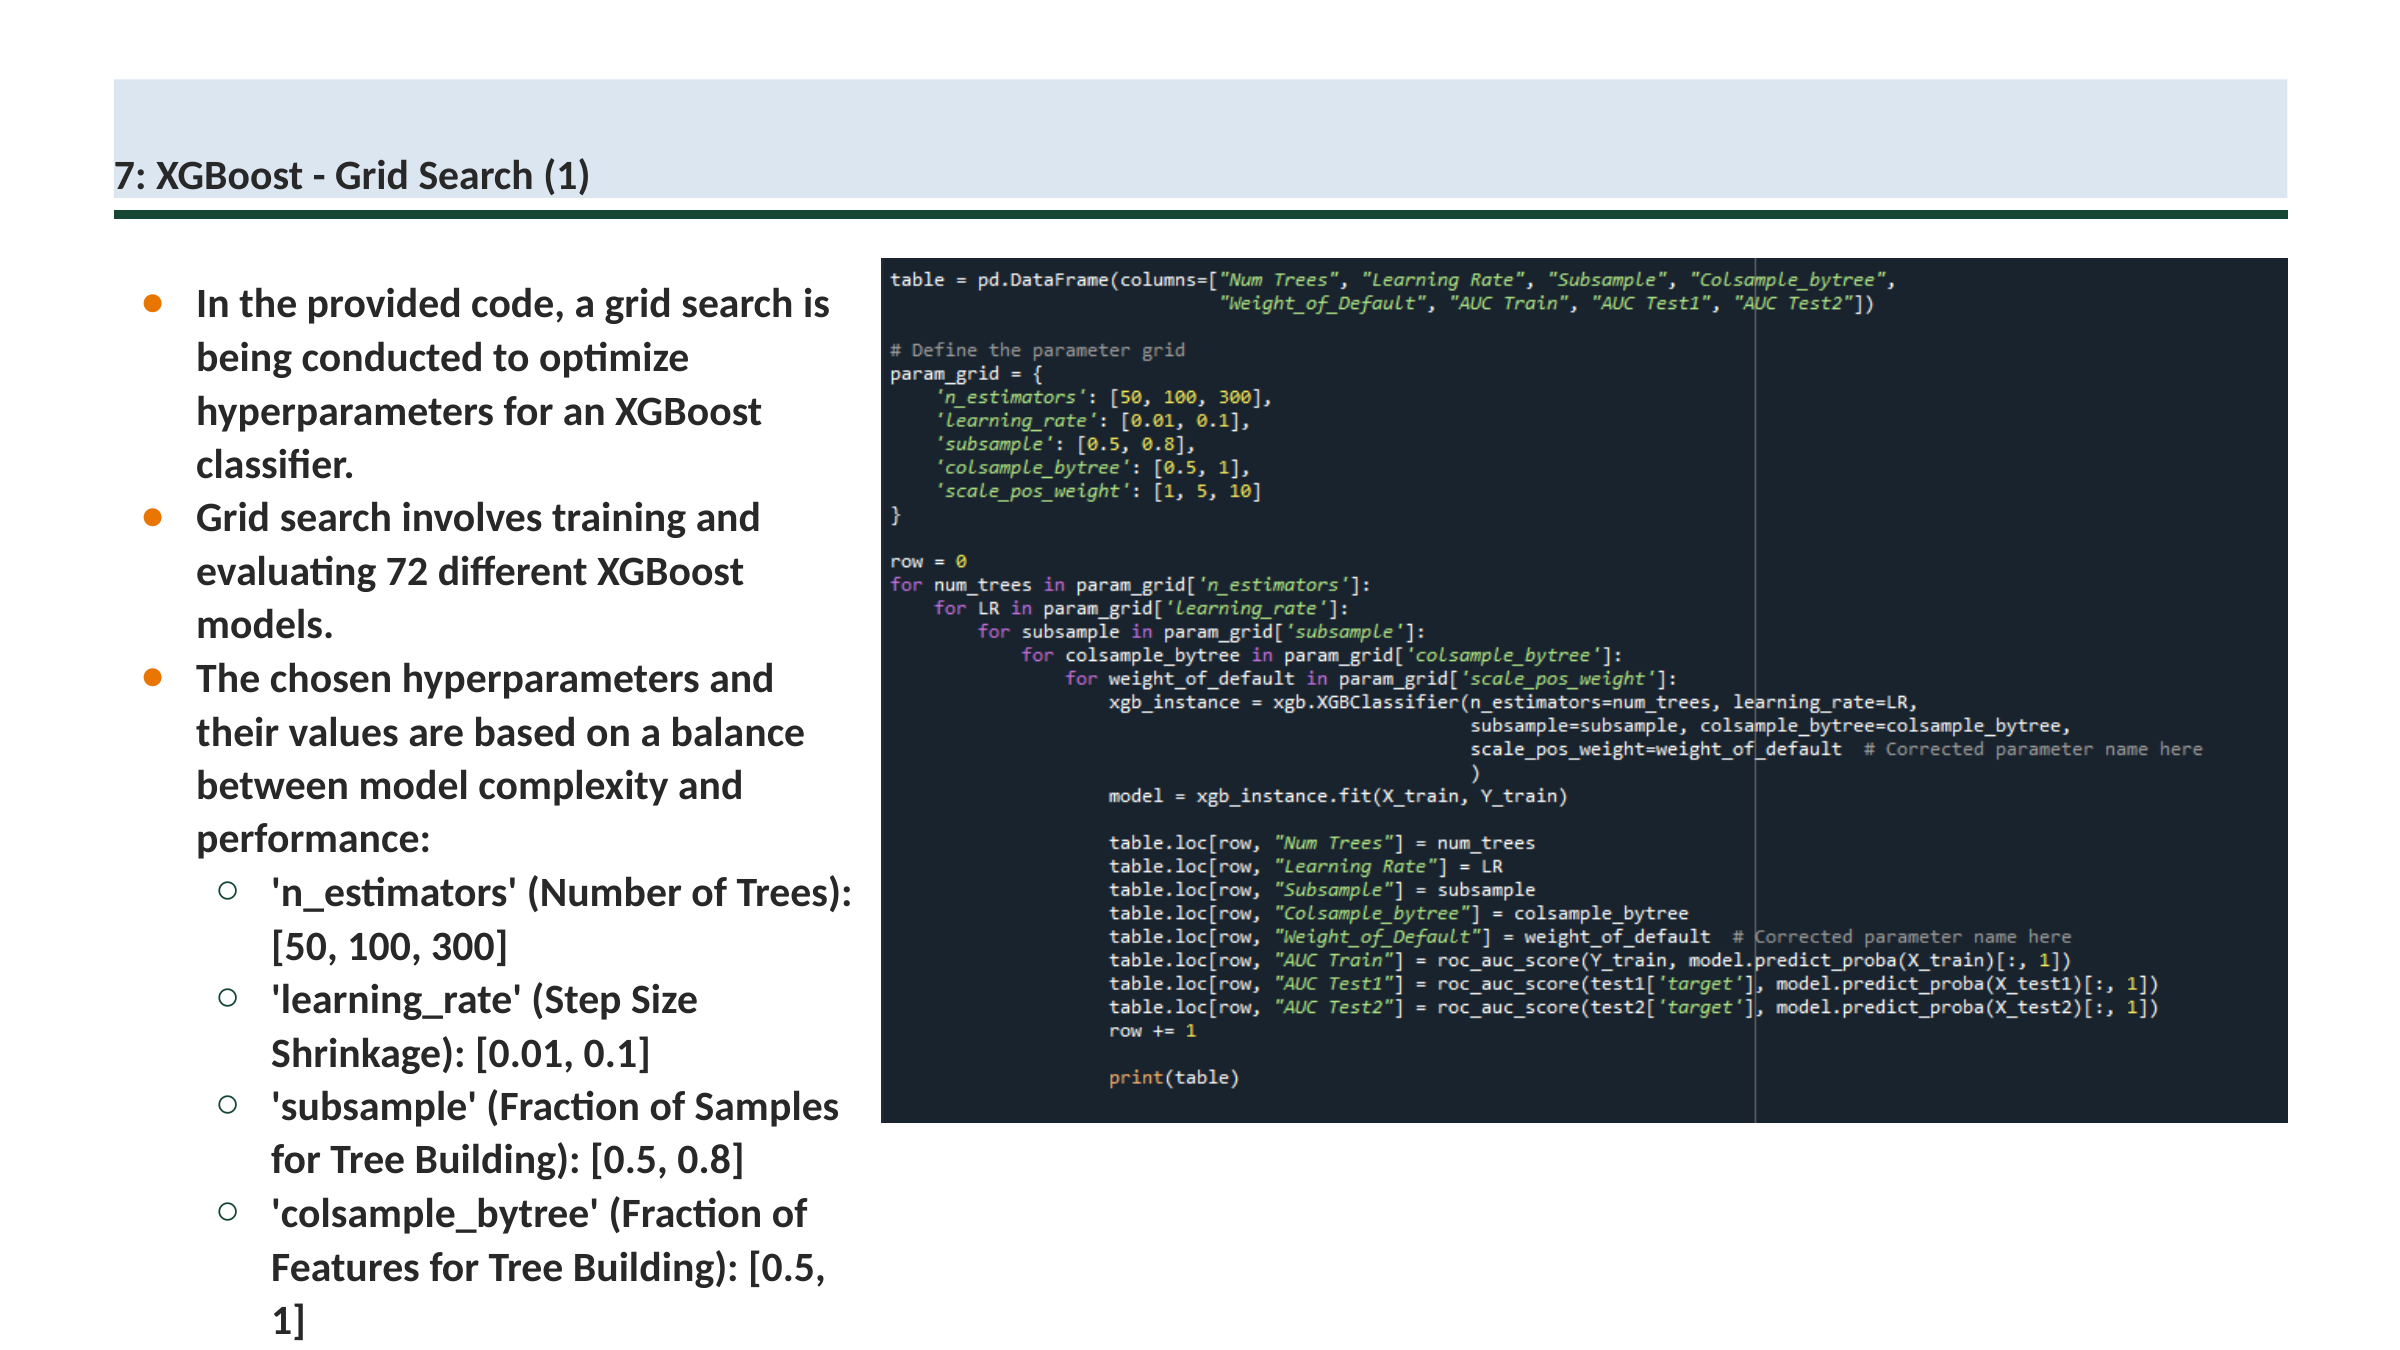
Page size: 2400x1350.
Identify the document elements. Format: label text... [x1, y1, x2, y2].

title 7: XGBoost - Grid Search (1) [113, 79, 2288, 198]
list In the provided code, a grid search is being conducted to optimize hyperparameters for an XGBoost classifier. Grid search involves training and evaluating 72 different XGBoost models. The chosen hyperparameters and their values are based on a balance between model complexity and performance: 'n_estimators' (Number of Trees): [50, 100, 300] 'learning_rate' (Step Size Shrinkage): [0.01, 0.1] 'subsample' (Fraction of Samples for Tree Building): [0.5, 0.8] 'colsample_bytree' (Fraction of Features for Tree Building): [0.5, 1] 'scale_pos_weight' (Weight of the Positive Class): [1, 5, 10] [106, 266, 873, 1173]
picture [880, 258, 2288, 1124]
